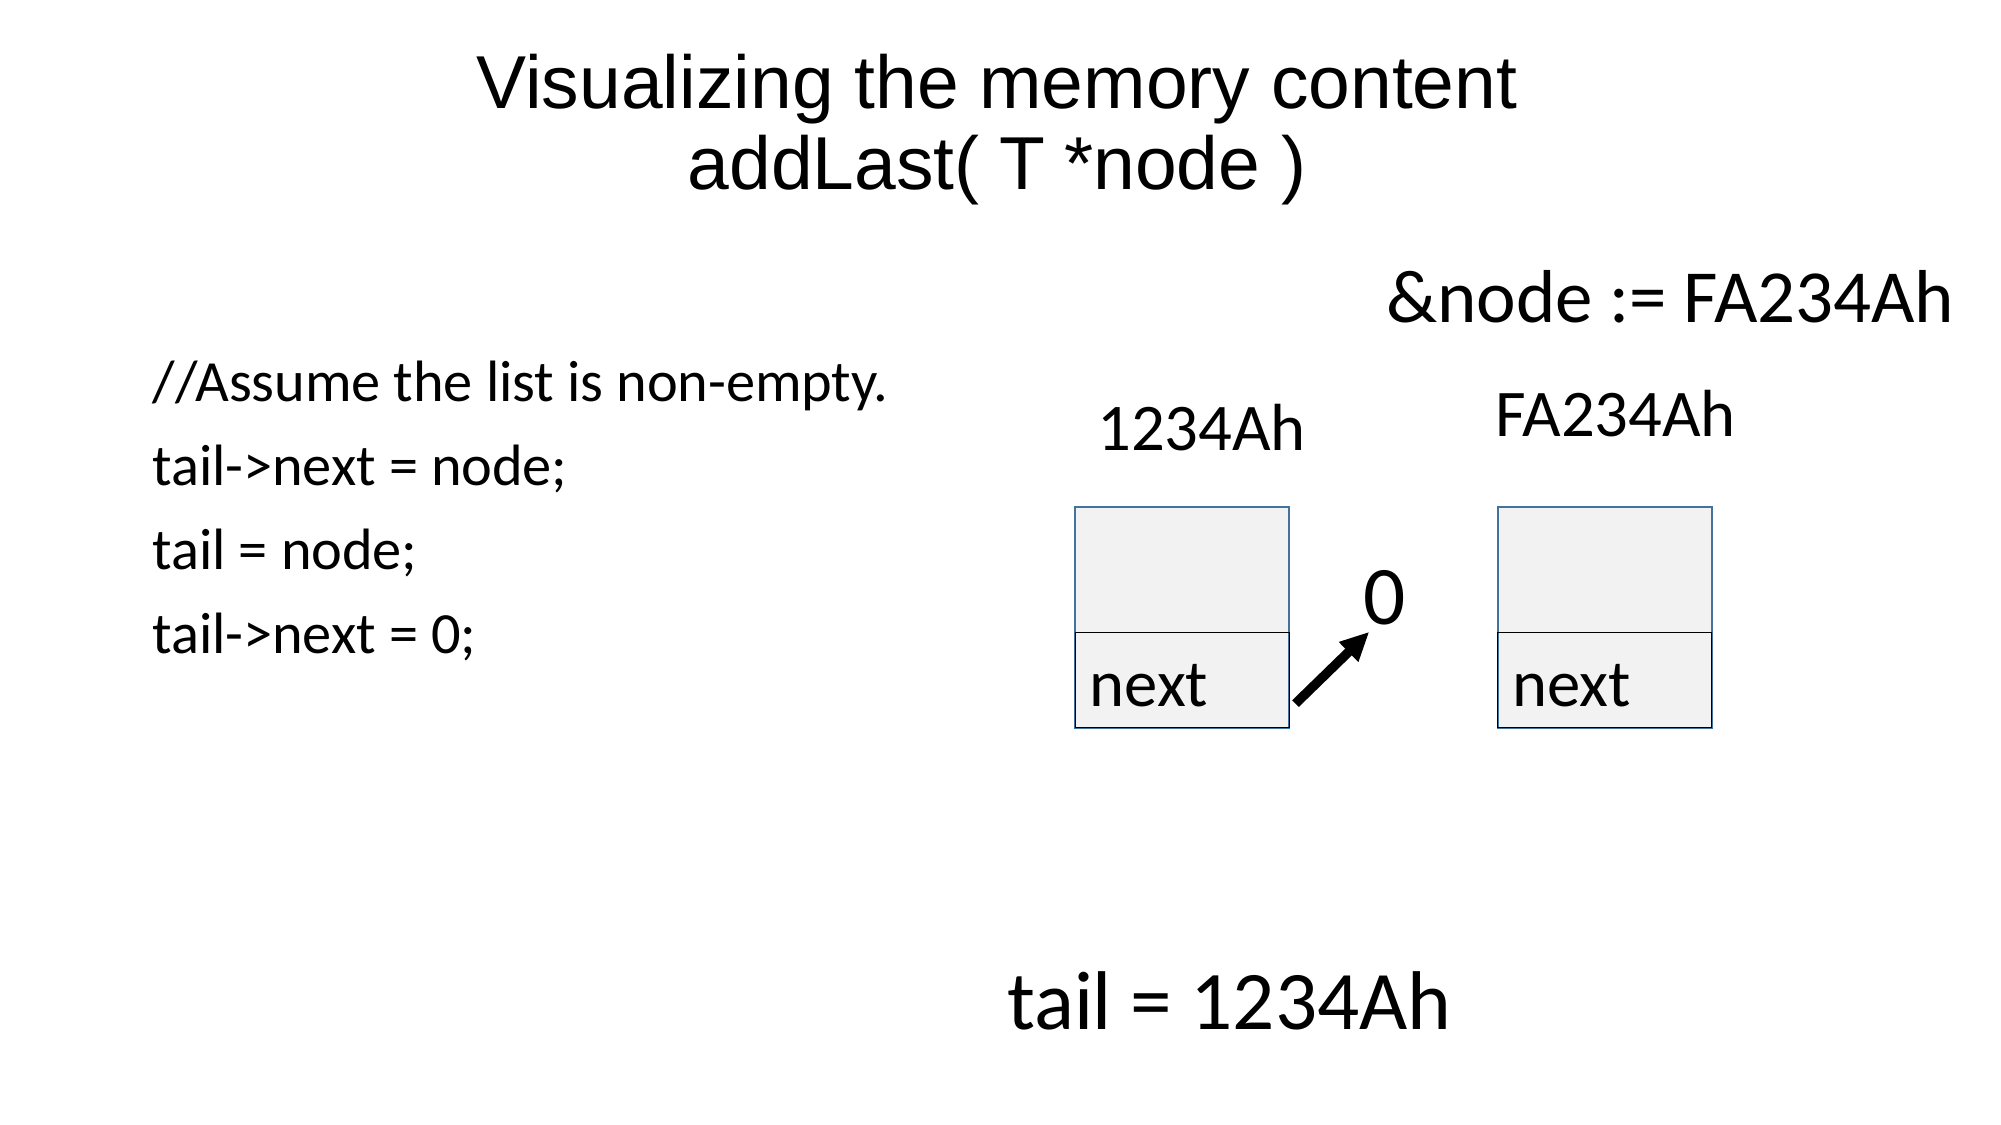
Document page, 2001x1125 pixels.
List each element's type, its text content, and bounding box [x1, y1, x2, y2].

text_box 1234Ah [1082, 376, 1321, 472]
text_box [1074, 506, 1290, 729]
text_box tail = 1234Ah [992, 938, 1468, 1054]
text_box Visualizing the memory content addLast( T *node ) [57, 14, 1937, 235]
text_box &node := FA234Ah [1371, 240, 1971, 346]
text_box FA234Ah [1481, 362, 1751, 457]
text_box 0 [1349, 534, 1429, 649]
text_box next [1497, 632, 1712, 728]
text_box [1497, 506, 1713, 729]
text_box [1295, 632, 1369, 704]
text_box next [1075, 632, 1290, 728]
list //Assume the list is non-empty. tail->next = node; tail = node; tail->next = 0; [137, 343, 1863, 1058]
